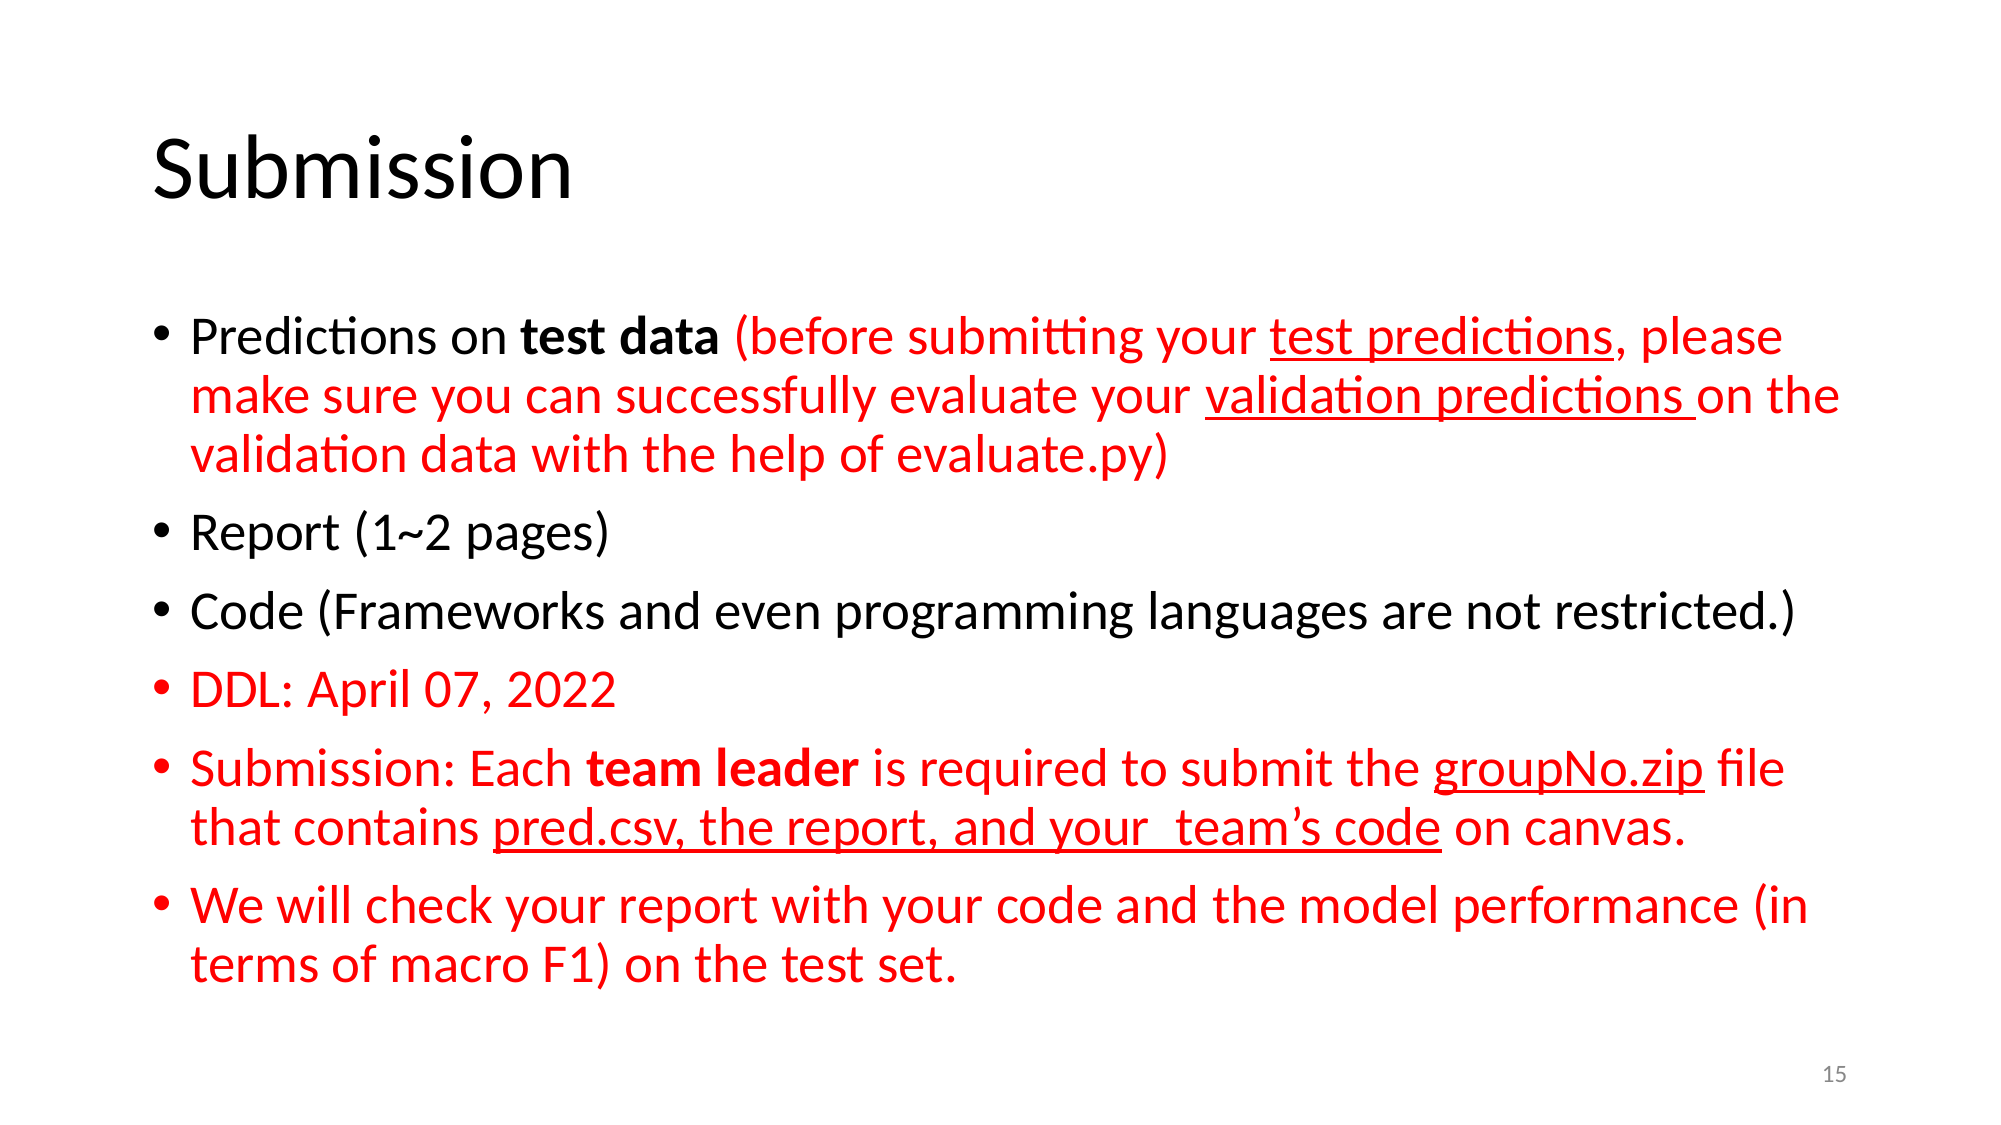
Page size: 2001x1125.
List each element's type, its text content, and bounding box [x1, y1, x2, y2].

title Submission [137, 59, 1863, 278]
list Predictions on test data (before submitting your test predictions, please make sure you can successfully evaluate your validation predictions on the validation data with the help of evaluate.py) Report (1~2 pages) Code (Frameworks and even programming languages are not restricted.) DDL: April 07, 2022 Submission: Each team leader is required to submit the groupNo.zip file that contains pred.csv, the report, and your team’s code on canvas. We will check your report with your code and the model performance (in terms of macro F1) on the test set. [137, 299, 1863, 1014]
slide_number ‹#› [1412, 1042, 1863, 1103]
